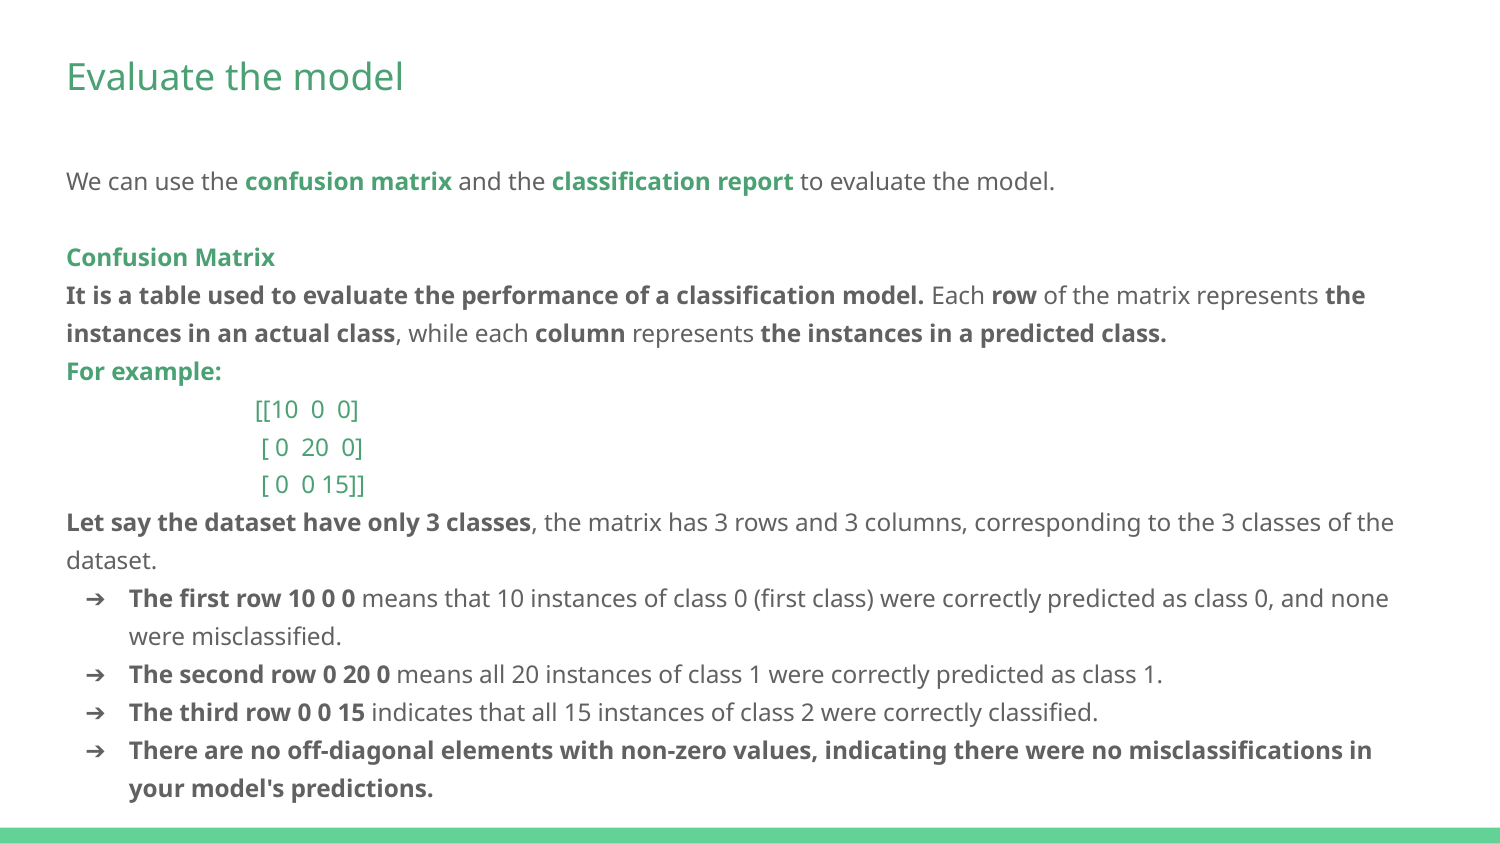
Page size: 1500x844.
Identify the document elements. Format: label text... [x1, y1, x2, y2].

list We can use the confusion matrix and the classification report to evaluate the model. Confusion Matrix It is a table used to evaluate the performance of a classification model. Each row of the matrix represents the instances in an actual class, while each column represents the instances in a predicted class. For example: [[10 0 0] [ 0 20 0] [ 0 0 15]] Let say the dataset have only 3 classes, the matrix has 3 rows and 3 columns, corresponding to the 3 classes of the dataset. The first row 10 0 0 means that 10 instances of class 0 (first class) were correctly predicted as class 0, and none were misclassified. The second row 0 20 0 means all 20 instances of class 1 were correctly predicted as class 1. The third row 0 0 15 indicates that all 15 instances of class 2 were correctly classified. There are no off-diagonal elements with non-zero values, indicating there were no misclassifications in your model's predictions. [51, 144, 1449, 823]
title Evaluate the model [51, 27, 1449, 122]
